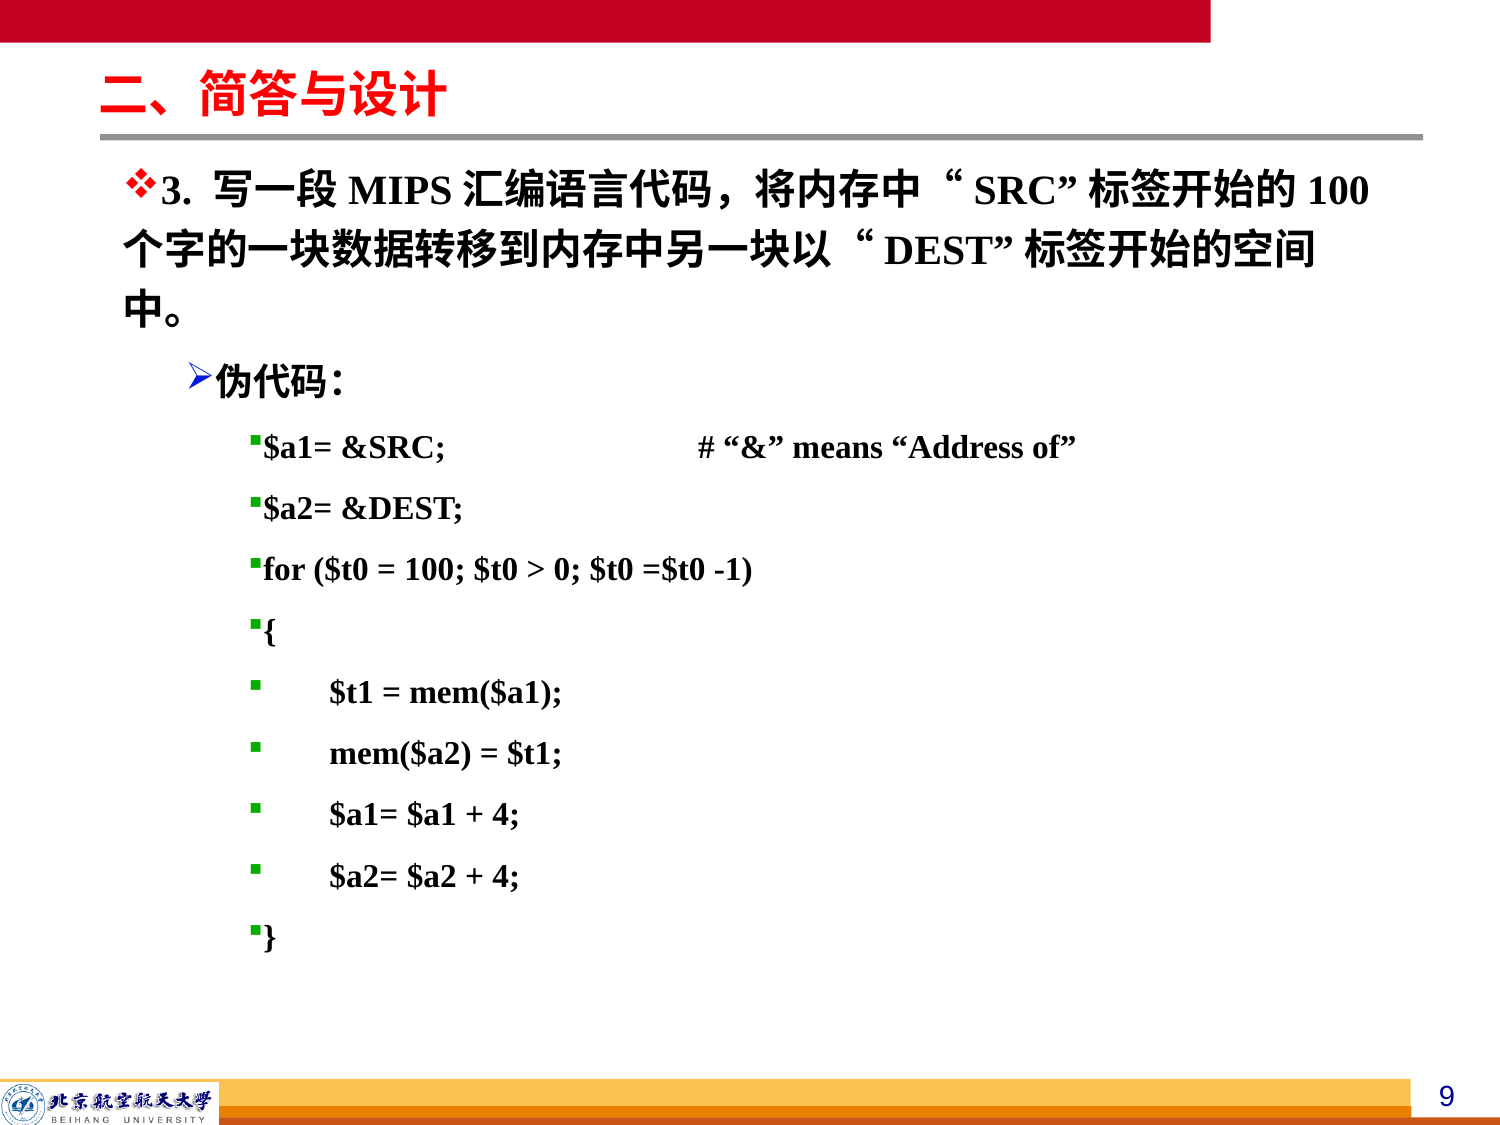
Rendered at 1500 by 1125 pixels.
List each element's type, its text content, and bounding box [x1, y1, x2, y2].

list 3. 写一段MIPS汇编语言代码，将内存中“SRC”标签开始的100个字的一块数据转移到内存中另一块以“DEST”标签开始的空间中。 伪代码： $a1= &SRC; # “&” means “Address of” $a2= &DEST; for ($t0 = 100; $t0 > 0; $t0 =$t0 -1) { $t1 = mem($a1); mem($a2) = $t1; $a1= $a1 + 4; $a2= $a2 + 4; } [112, 148, 1400, 958]
text_box 二、简答与设计 [88, 66, 951, 127]
picture [0, 1082, 219, 1125]
